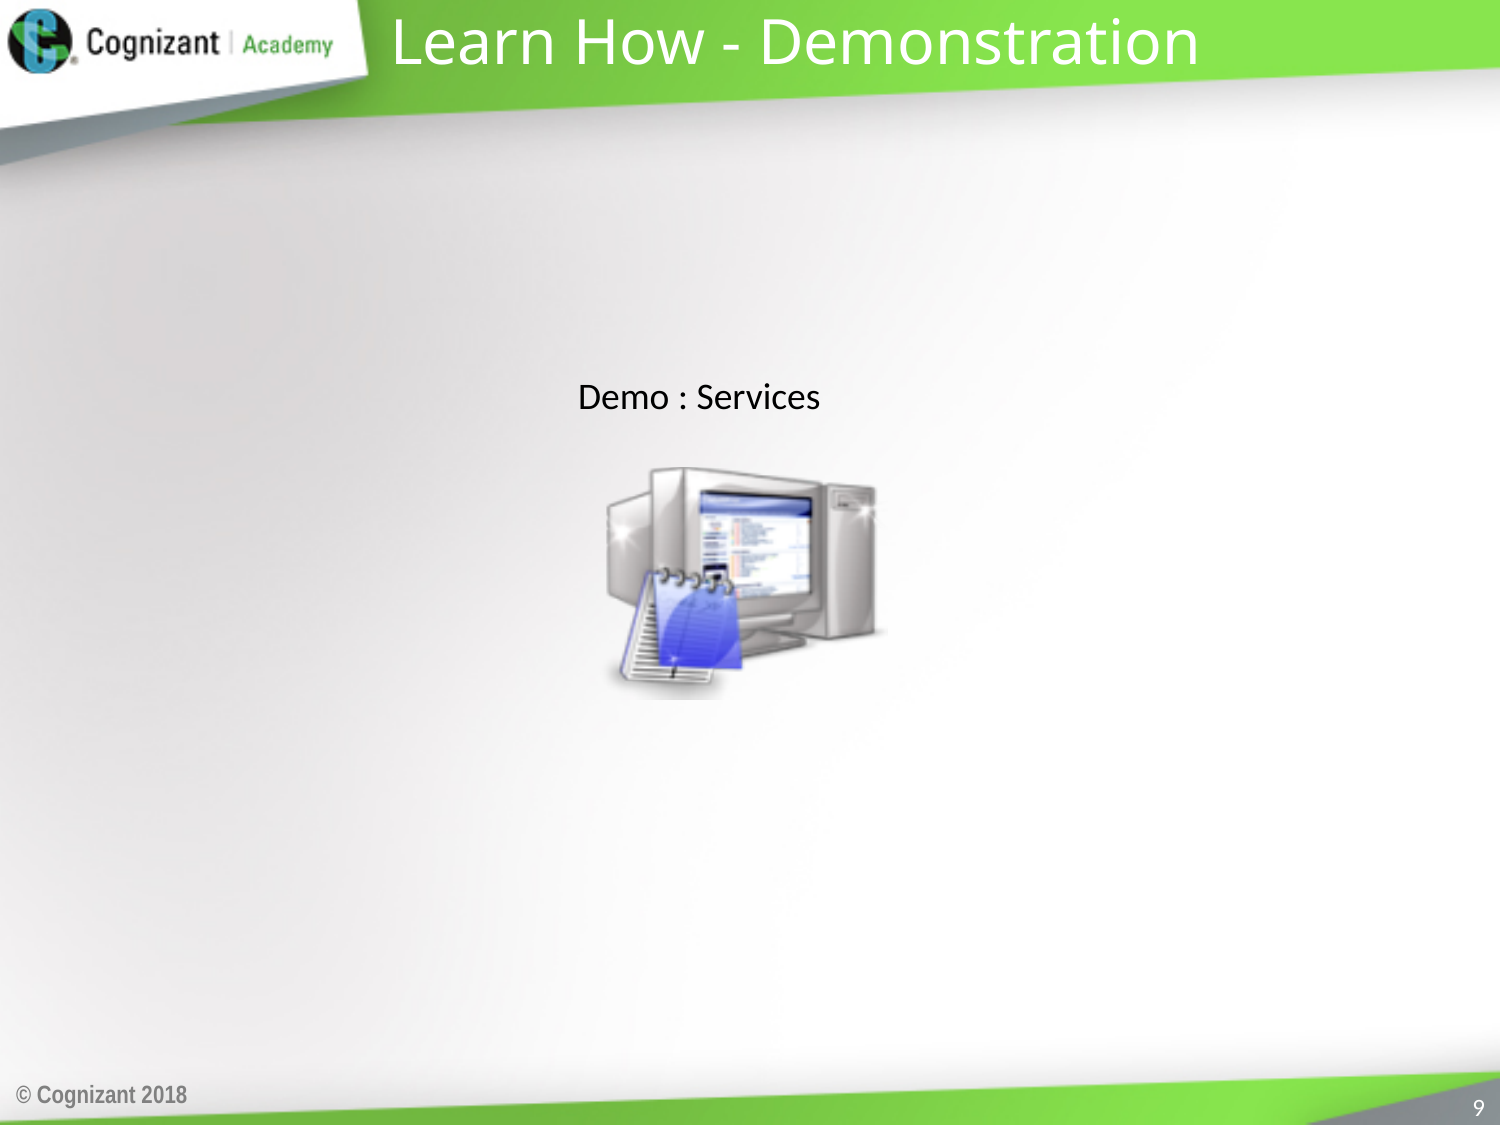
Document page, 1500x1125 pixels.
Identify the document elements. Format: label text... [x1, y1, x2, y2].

slide_number 9 [1412, 1087, 1500, 1125]
title Learn How - Demonstration [375, 0, 1500, 79]
footer © Cognizant 2018 [1, 1074, 227, 1113]
text_box Demo : Services [563, 364, 836, 425]
picture [0, 0, 1500, 1125]
